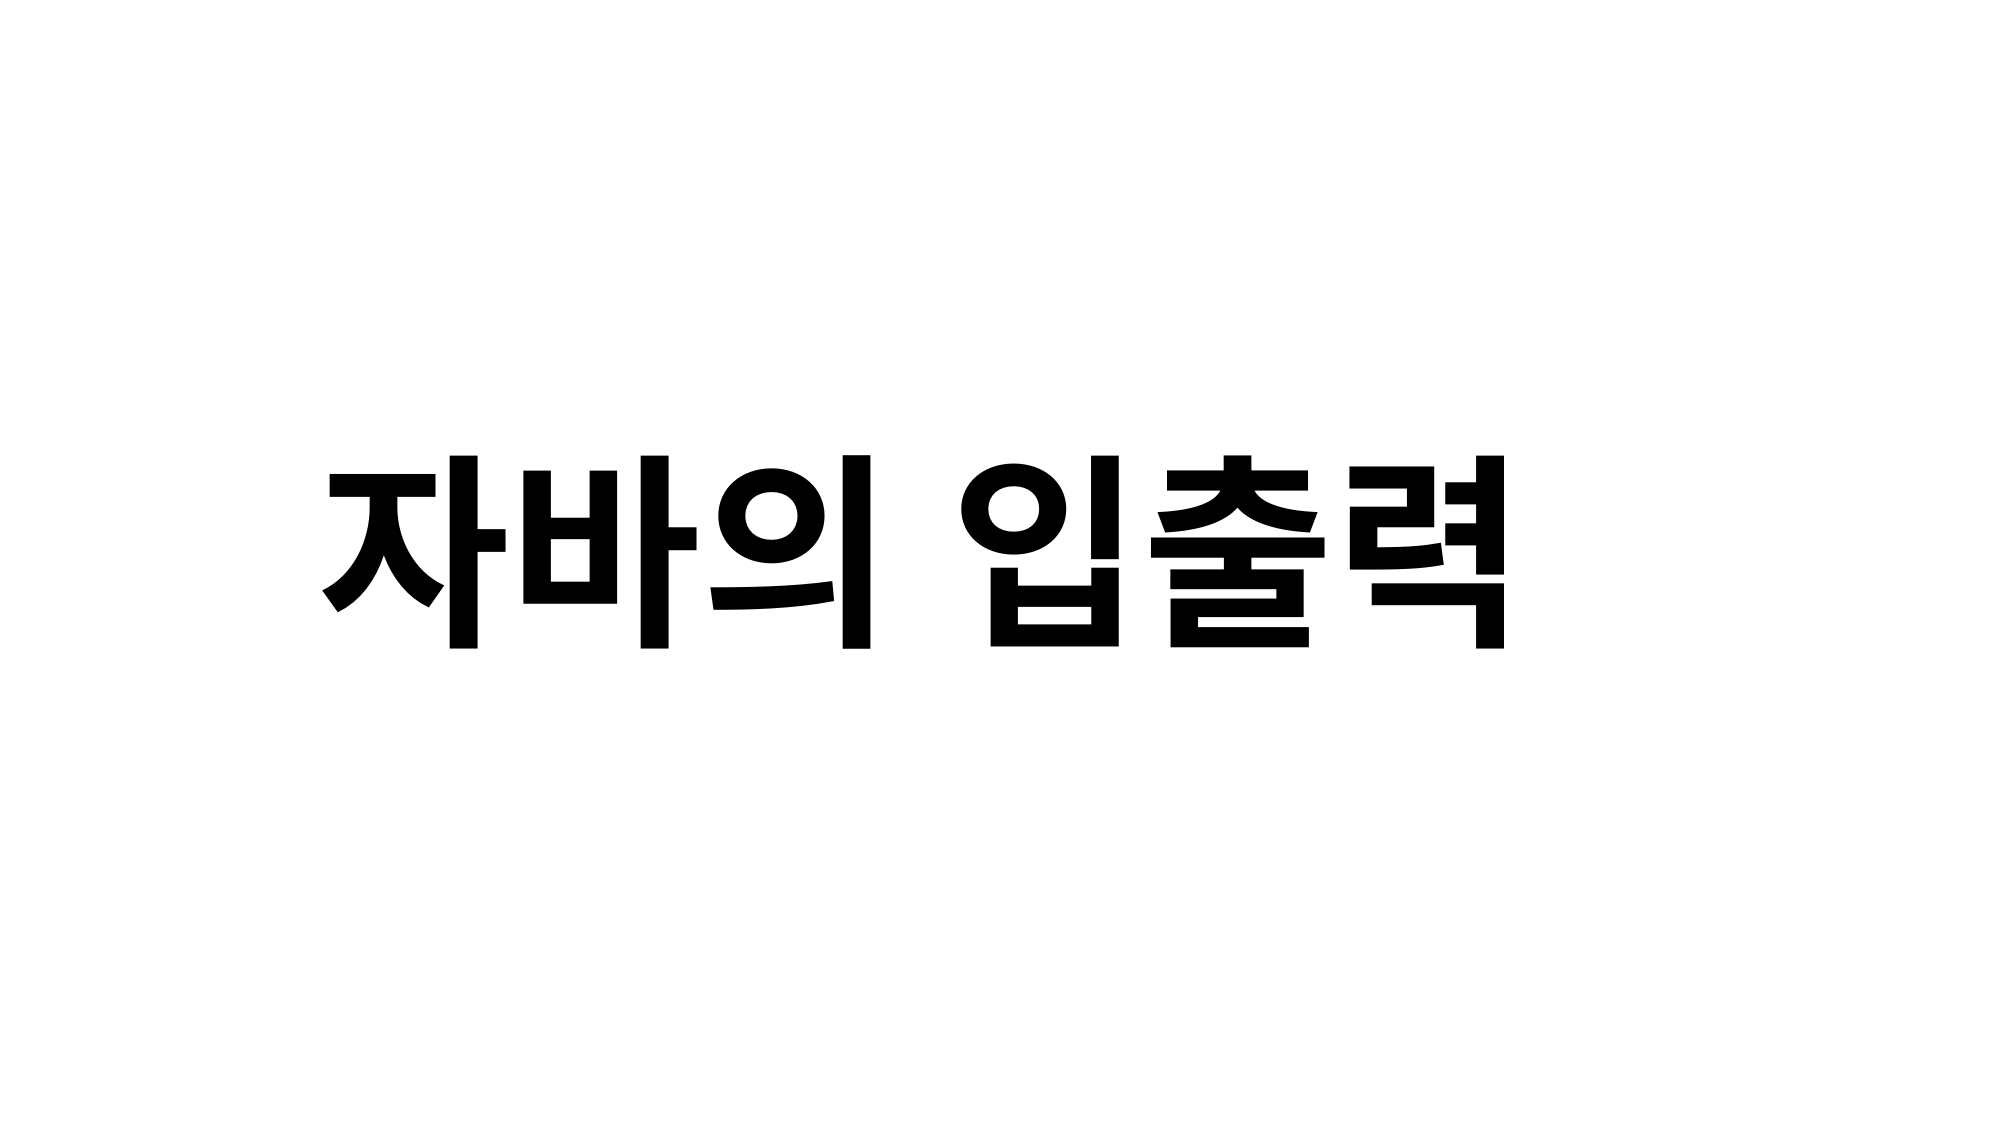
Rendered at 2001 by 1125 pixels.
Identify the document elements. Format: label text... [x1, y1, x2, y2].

title 자바의 입출력 [303, 408, 1697, 717]
